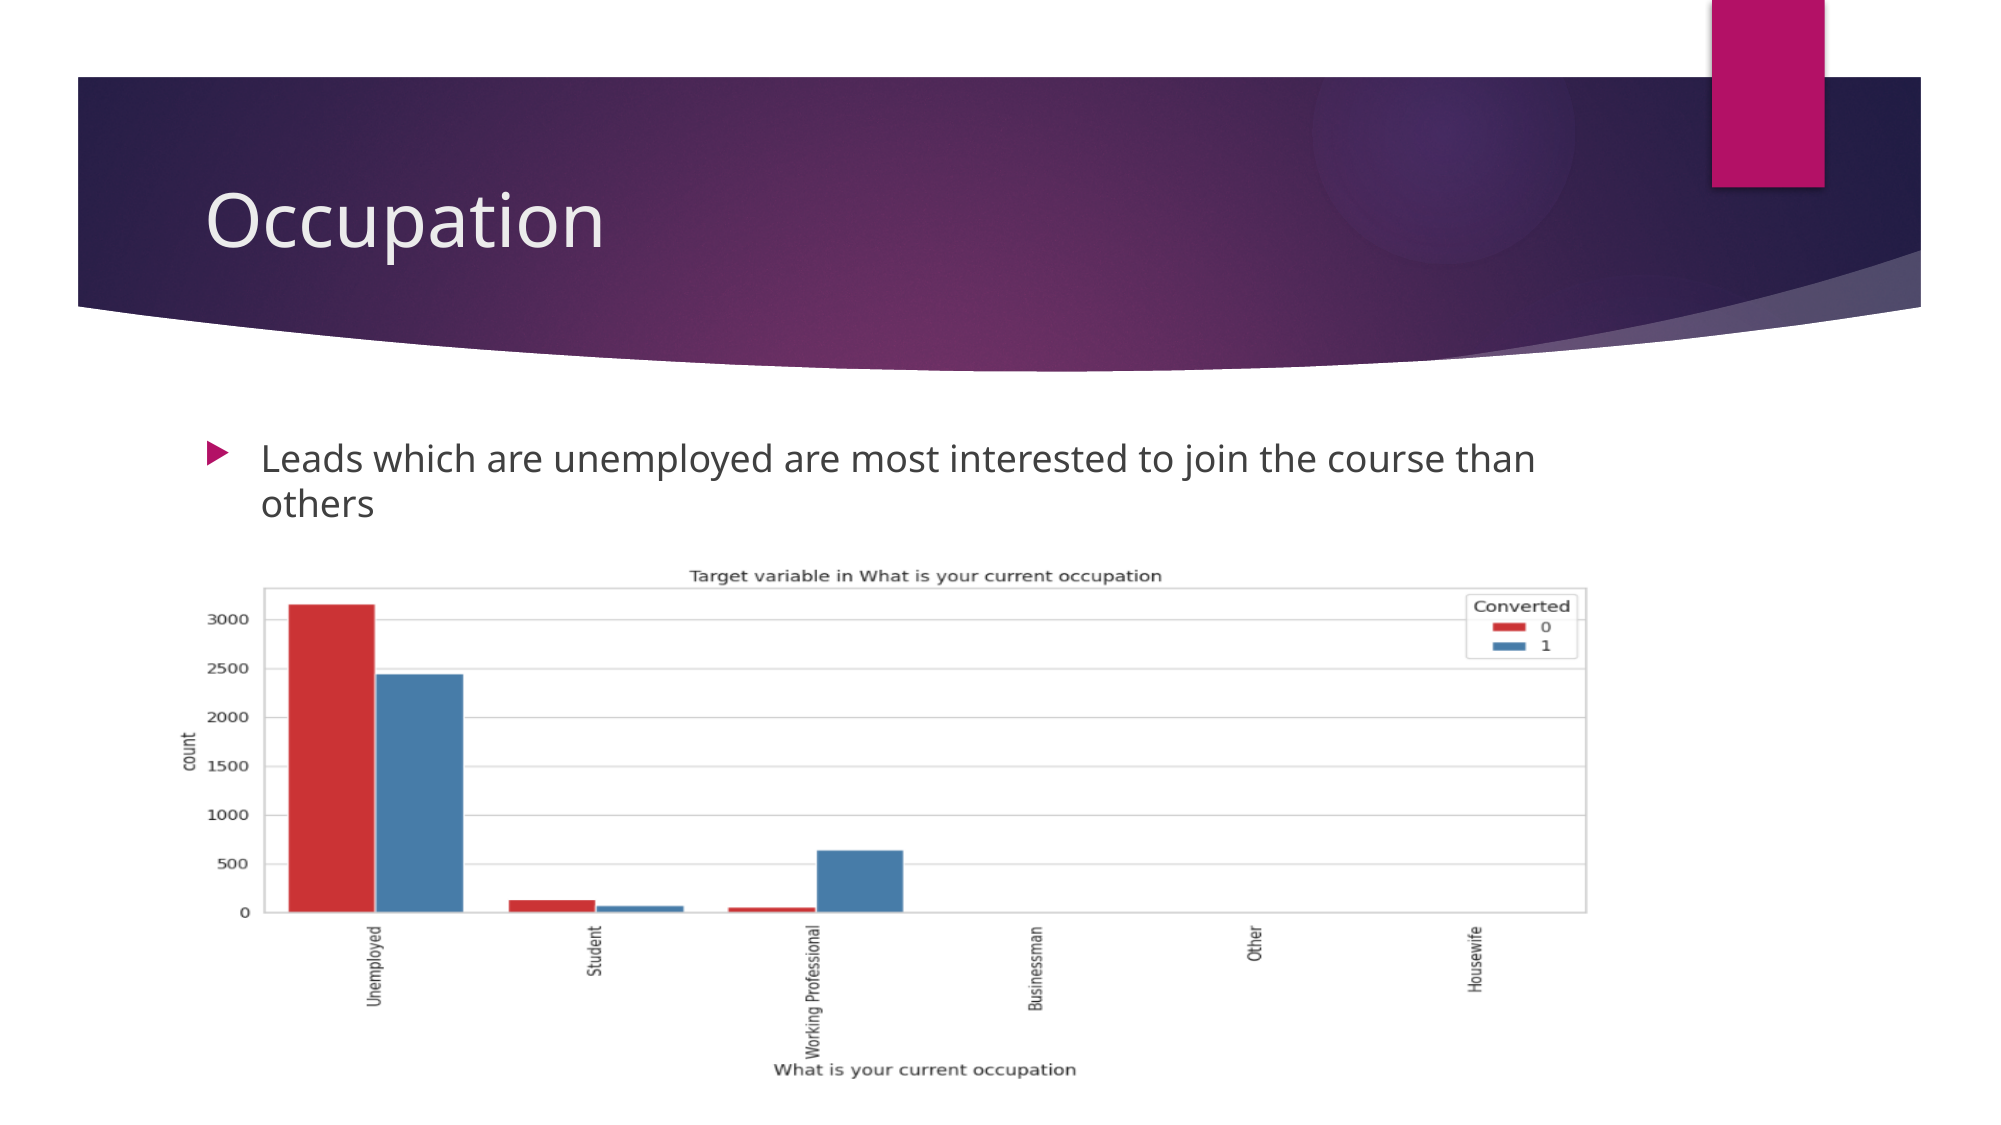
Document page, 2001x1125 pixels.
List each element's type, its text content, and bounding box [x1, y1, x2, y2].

picture [154, 553, 1730, 1082]
list Leads which are unemployed are most interested to join the course than others [189, 427, 1638, 551]
title Occupation [189, 159, 1627, 276]
